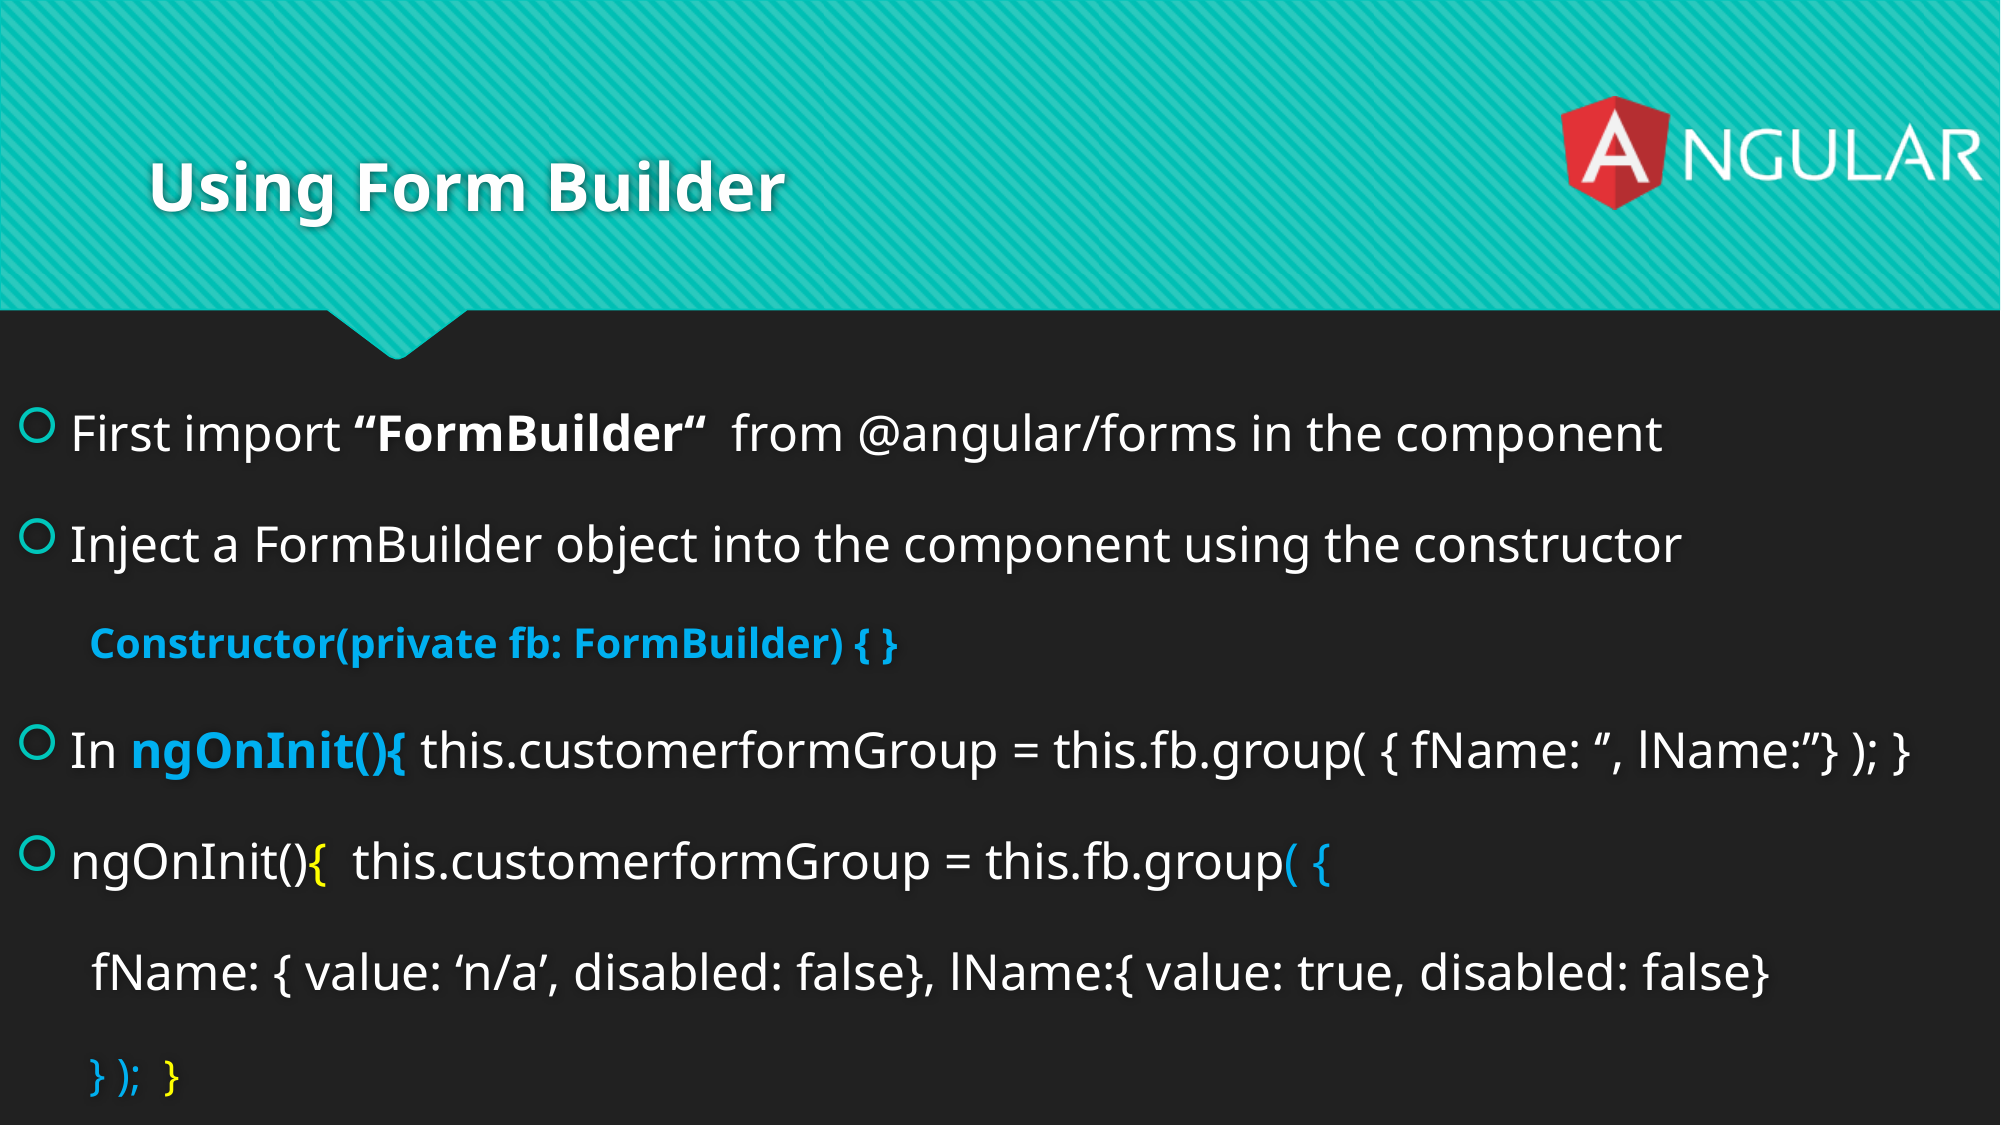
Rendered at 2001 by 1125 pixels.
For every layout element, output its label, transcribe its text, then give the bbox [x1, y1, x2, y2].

picture [1868, 96, 1984, 210]
list First import “FormBuilder“ from @angular/forms in the component Inject a FormBuilder object into the component using the constructor Constructor(private fb: FormBuilder) { } In ngOnInit(){ this.customerformGroup = this.fb.group( { fName: ‘’, lName:’’} ); } ngOnInit(){ this.customerformGroup = this.fb.group( { fName: { value: ‘n/a’, disabled: false}, lName:{ value: true, disabled: false} } ); } [0, 364, 1984, 1111]
title Using Form Builder [132, 73, 1868, 233]
